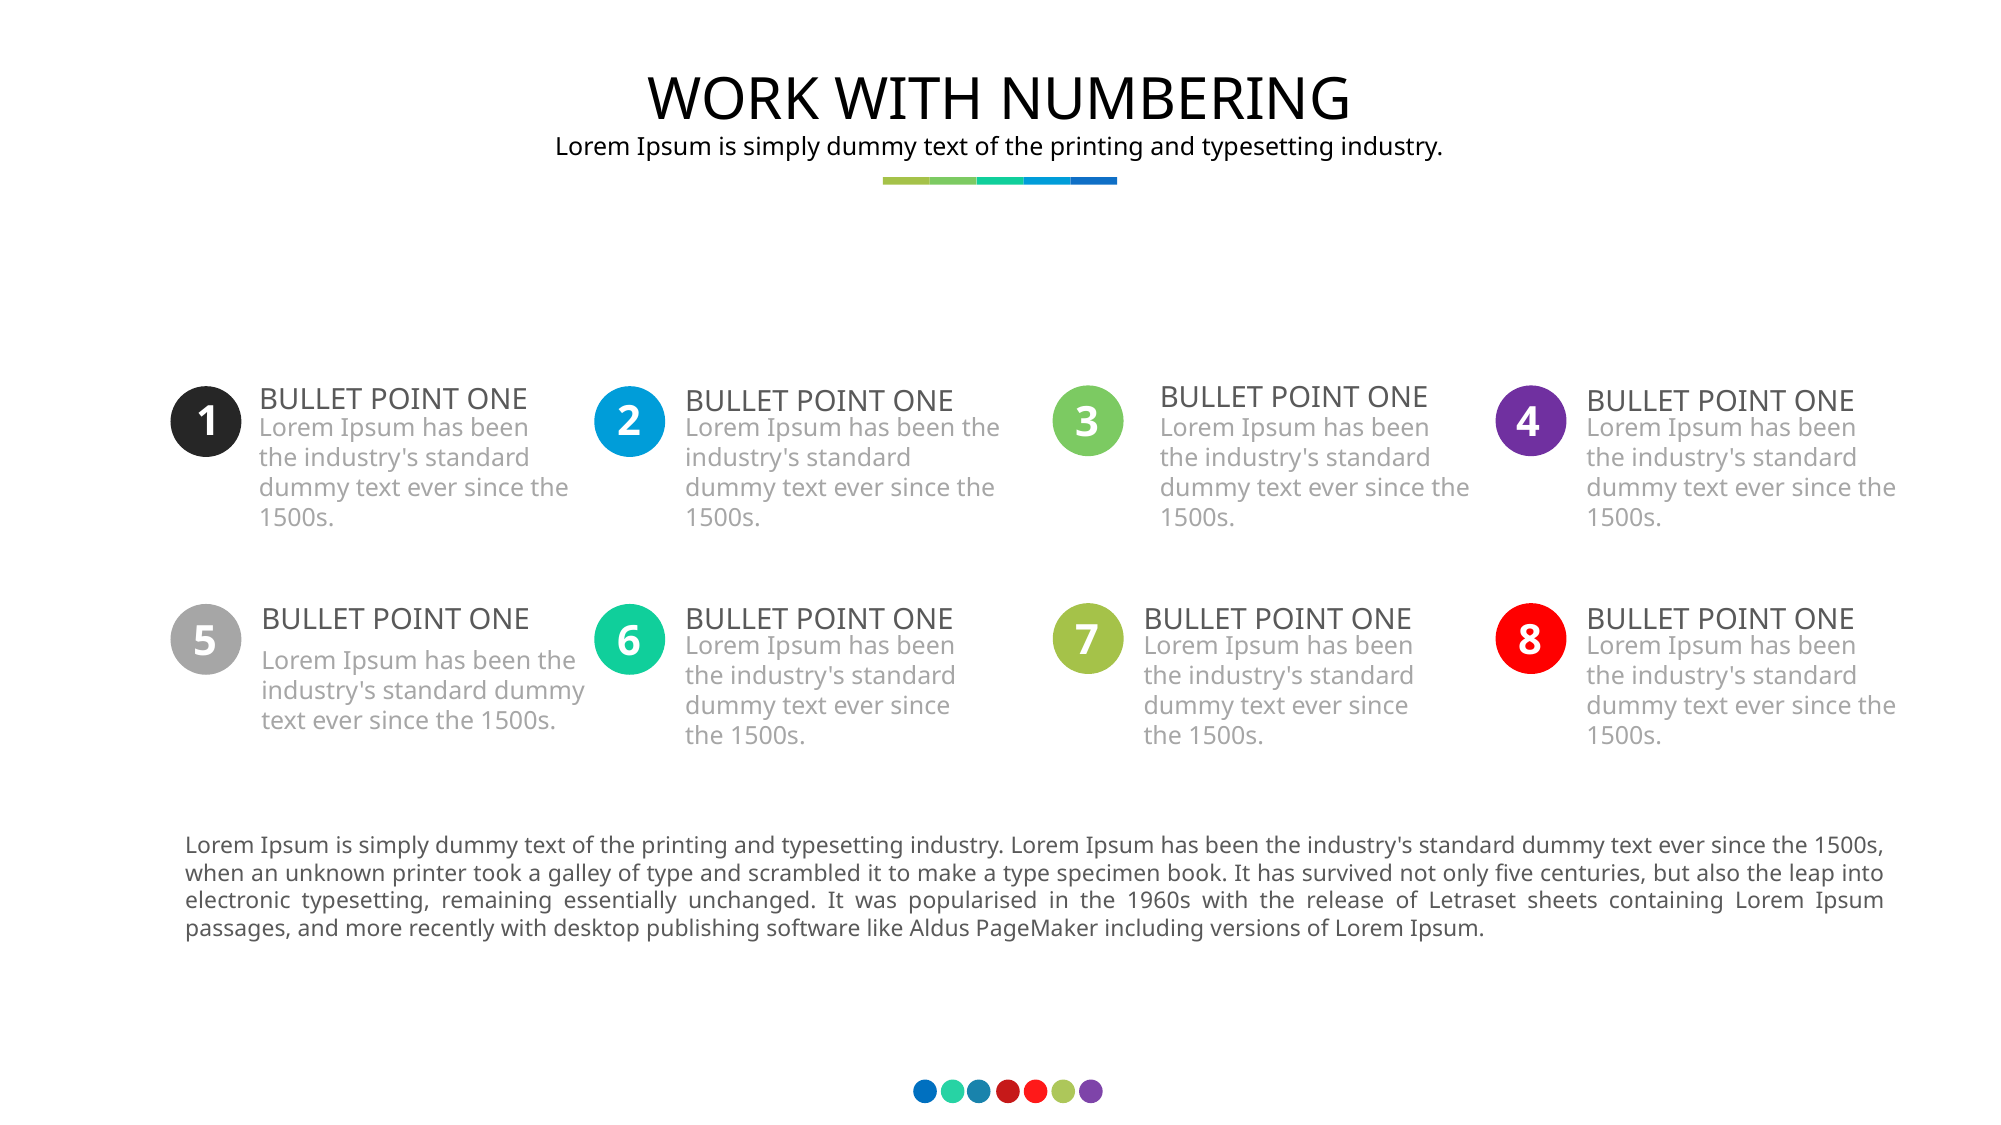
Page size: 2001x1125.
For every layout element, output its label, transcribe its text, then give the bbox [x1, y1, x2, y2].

text_box Lorem Ipsum has been the industry's standard dummy text ever since the 1500s. [1586, 639, 1902, 740]
text_box [1509, 667, 1553, 674]
text_box Lorem Ipsum is simply dummy text of the printing and typesetting industry. Lorem Ipsum has been the industry's standard dummy text ever since the 1500s, when an unknown printer took a galley of type and scrambled it to make a type specimen book. It has survived not only five centuries, but also the leap into electronic typesetting, remaining essentially unchanged. It was popularised in the 1960s with the release of Letraset sheets containing Lorem Ipsum passages, and more recently with desktop publishing software like Aldus PageMaker including versions of Lorem Ipsum. [170, 823, 1902, 951]
text_box Lorem Ipsum has been the industry's standard dummy text ever since the 1500s. [1159, 421, 1472, 522]
text_box Lorem Ipsum has been the industry's standard dummy text ever since the 1500s. [685, 421, 1009, 522]
text_box BULLET POINT ONE [259, 381, 547, 421]
text_box [183, 667, 229, 675]
text_box 5 [178, 623, 233, 667]
text_box [594, 603, 666, 662]
text_box 2 [602, 403, 657, 447]
text_box [170, 603, 242, 663]
text_box Lorem Ipsum has been the industry's standard dummy text ever since the 1500s. [685, 639, 994, 740]
text_box [1495, 603, 1567, 662]
text_box WORK WITH NUMBERING [407, 59, 1593, 133]
text_box 4 [1501, 404, 1556, 449]
text_box [170, 386, 242, 446]
text_box [1495, 385, 1567, 446]
text_box Lorem Ipsum has been the industry's standard dummy text ever since the 1500s. [259, 421, 572, 522]
text_box [1056, 385, 1124, 439]
text_box [607, 667, 652, 675]
text_box [1066, 449, 1110, 457]
text_box 8 [1503, 622, 1558, 667]
text_box BULLET POINT ONE [1586, 598, 1858, 643]
text_box BULLET POINT ONE [1586, 380, 1858, 425]
text_box 1 [180, 403, 235, 447]
text_box Lorem Ipsum is simply dummy text of the printing and typesetting industry. [494, 122, 1506, 168]
text_box BULLET POINT ONE [261, 599, 547, 643]
text_box [181, 447, 231, 457]
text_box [882, 177, 1118, 185]
text_box 3 [1055, 404, 1119, 449]
text_box 6 [602, 623, 657, 667]
text_box BULLET POINT ONE [685, 599, 967, 643]
text_box [1067, 667, 1110, 674]
text_box Lorem Ipsum has been the industry's standard dummy text ever since the 1500s. [1586, 421, 1902, 522]
text_box Lorem Ipsum has been the industry's standard dummy text ever since the 1500s. [261, 639, 586, 740]
text_box 7 [1060, 622, 1115, 667]
text_box [1509, 449, 1553, 457]
text_box [605, 447, 655, 457]
text_box Lorem Ipsum has been the industry's standard dummy text ever since the 1500s. [1143, 639, 1452, 740]
text_box [594, 386, 666, 445]
text_box BULLET POINT ONE [1143, 598, 1428, 643]
text_box BULLET POINT ONE [685, 381, 965, 425]
text_box [1052, 603, 1124, 662]
text_box BULLET POINT ONE [1159, 380, 1492, 417]
